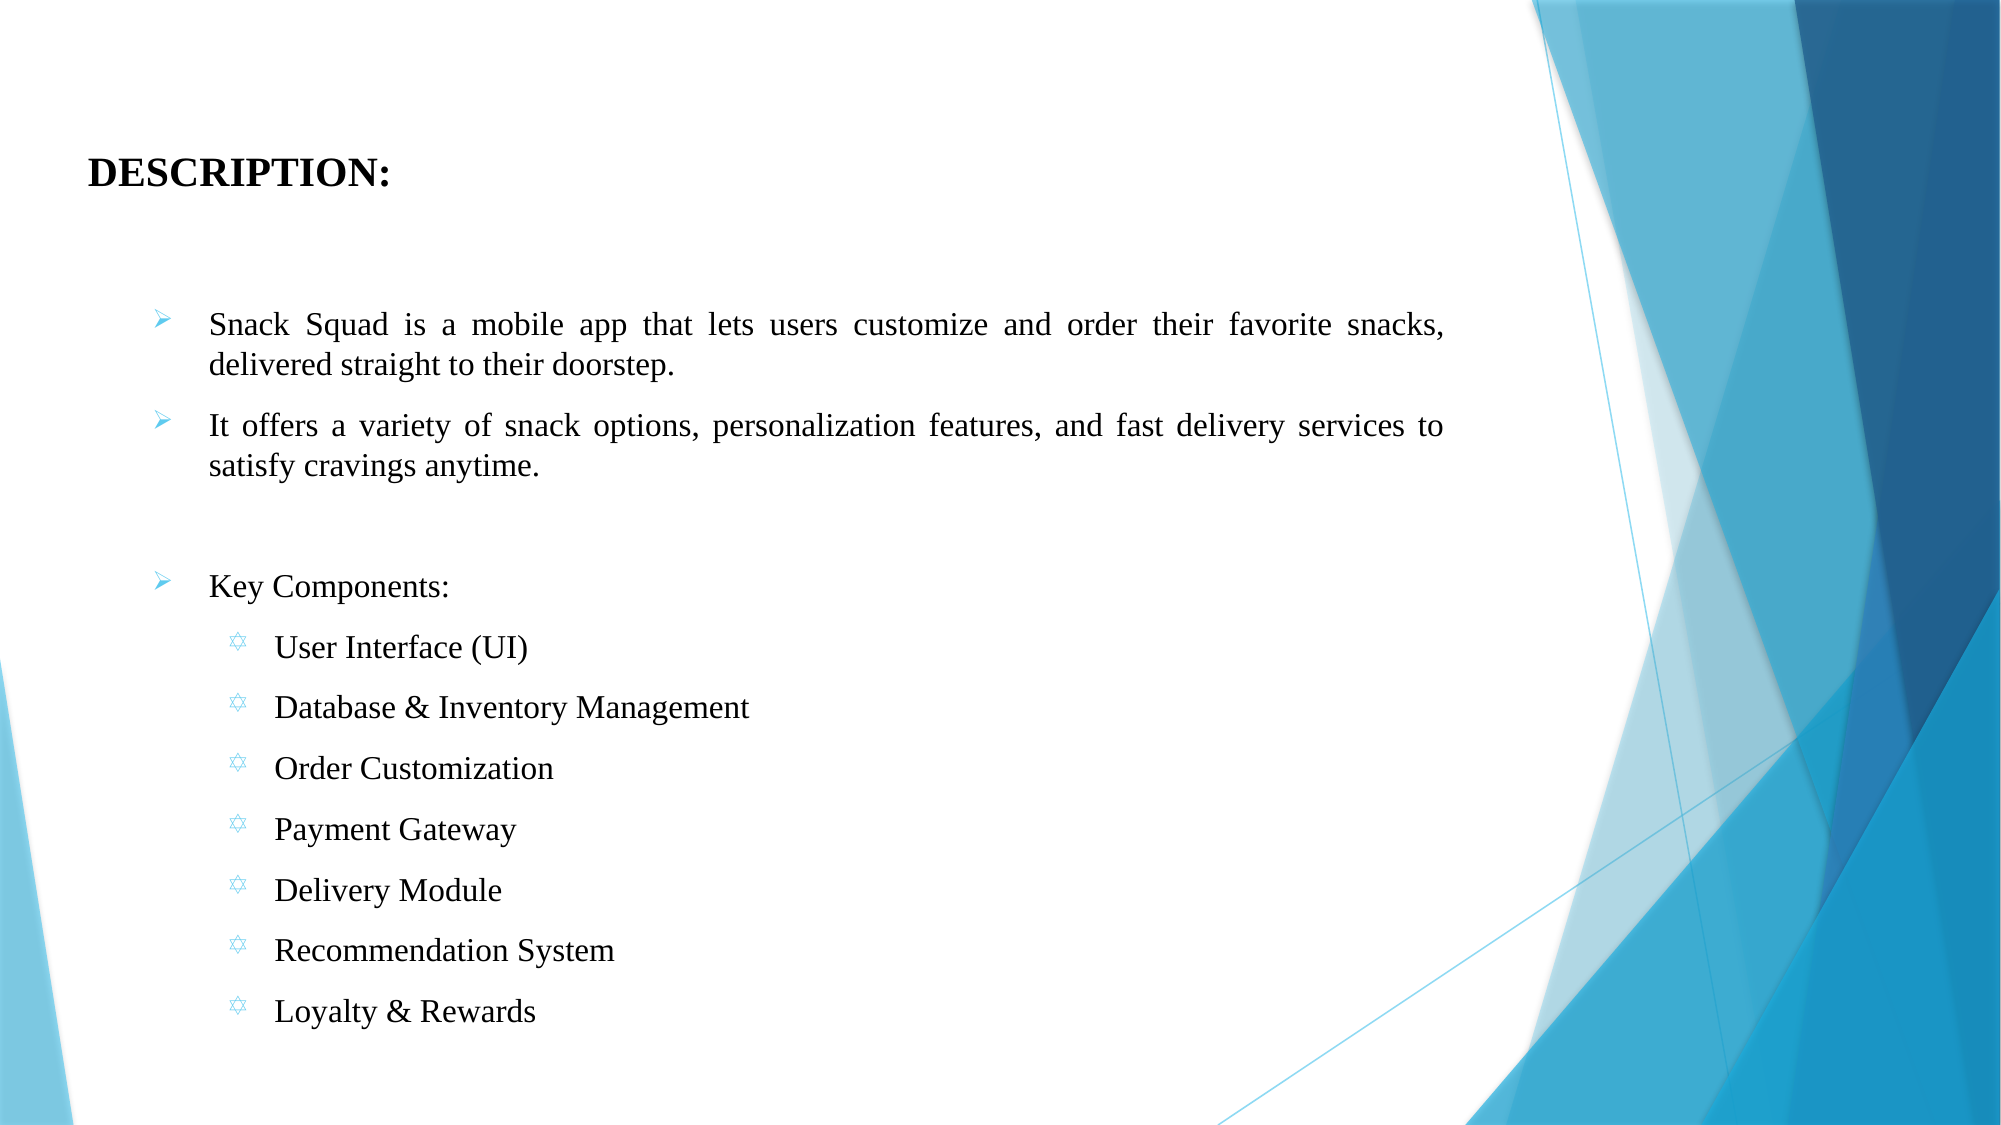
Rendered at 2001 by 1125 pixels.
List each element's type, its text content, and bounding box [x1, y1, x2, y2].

title DESCRIPTION: [72, 136, 1376, 216]
list Snack Squad is a mobile app that lets users customize and order their favorite snacks, delivered straight to their doorstep. It offers a variety of snack options, personalization features, and fast delivery services to satisfy cravings anytime. Key Components: User Interface (UI) Database & Inventory Management Order Customization Payment Gateway Delivery Module Recommendation System Loyalty & Rewards [137, 229, 1462, 1105]
